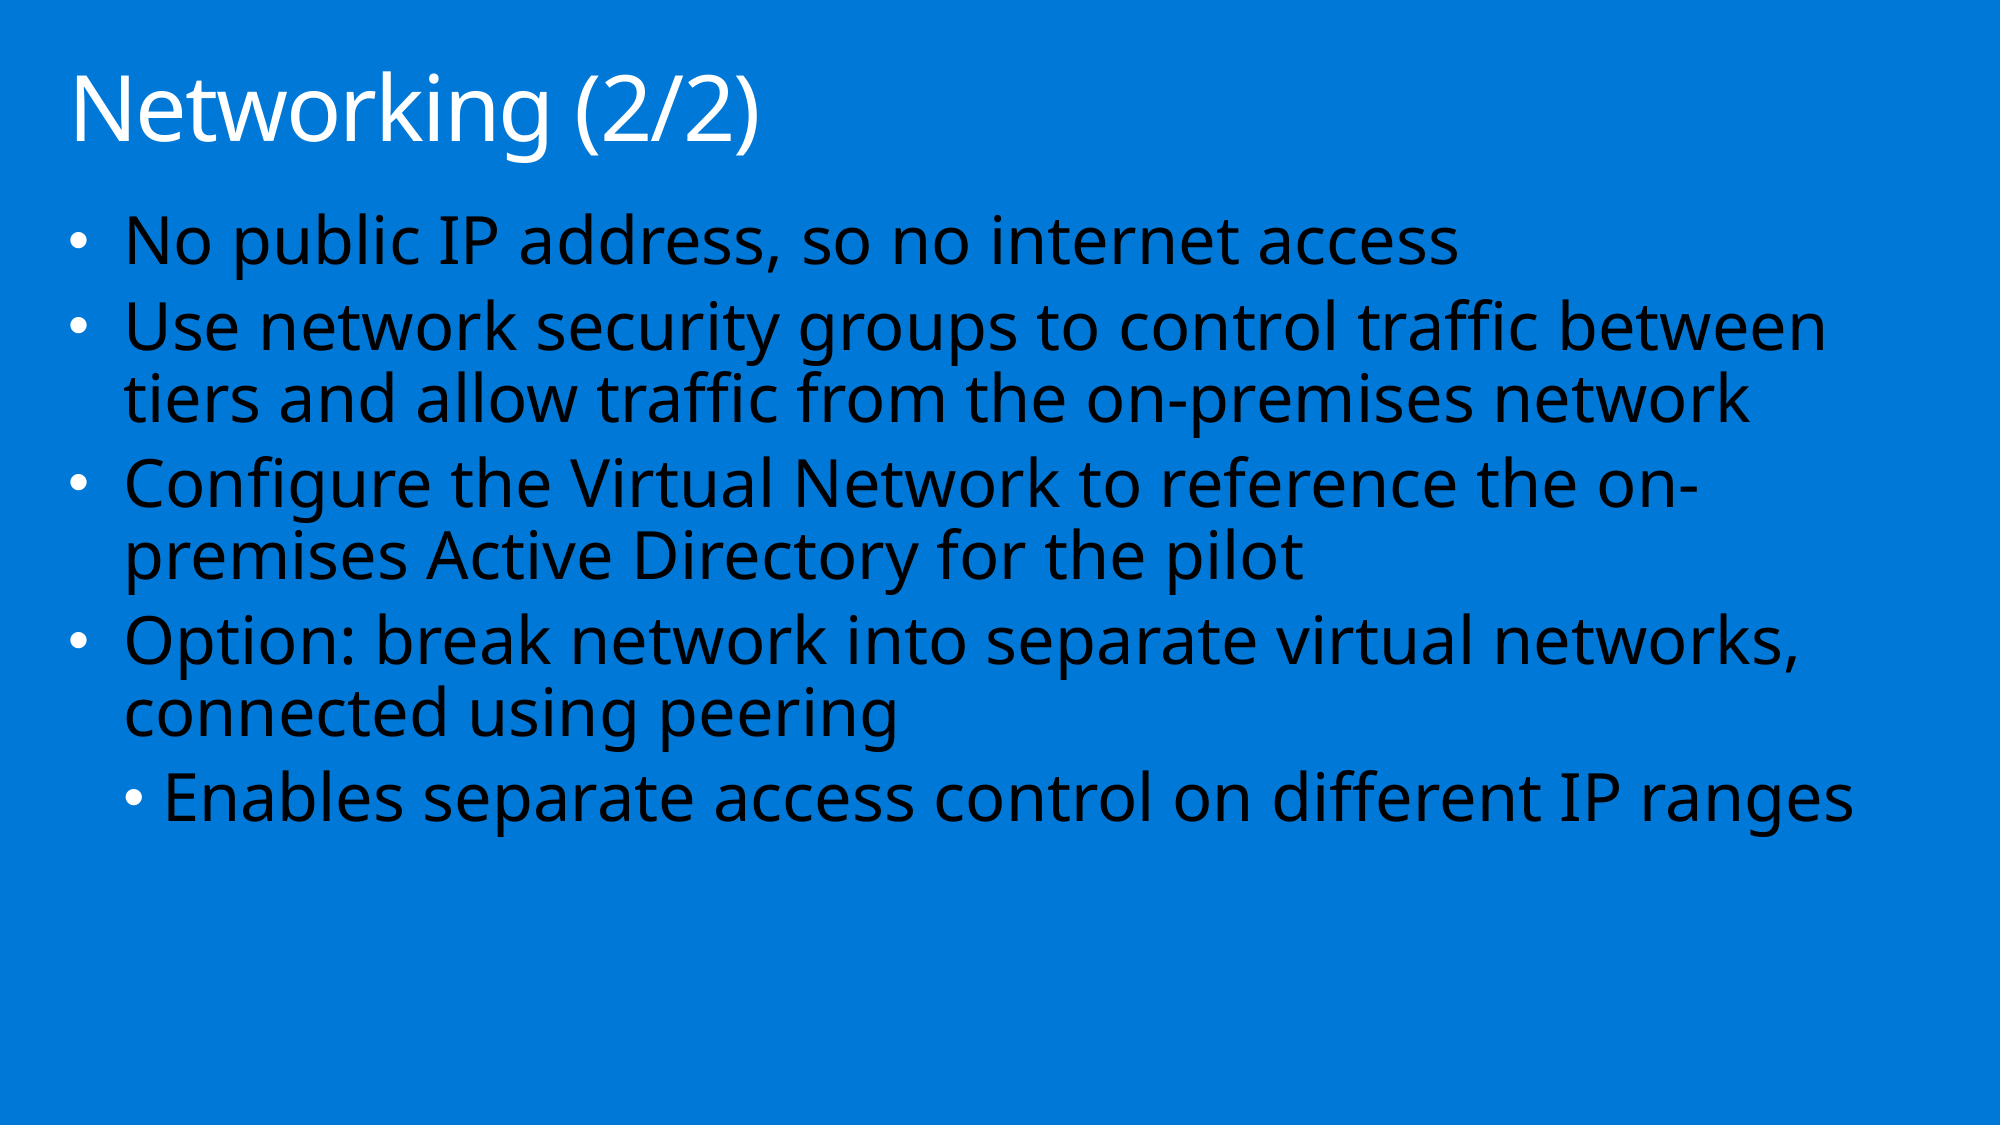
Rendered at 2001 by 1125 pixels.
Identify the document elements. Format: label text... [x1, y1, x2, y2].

title Networking (2/2) [44, 47, 1957, 196]
list No public IP address, so no internet access Use network security groups to control traffic between tiers and allow traffic from the on-premises network Configure the Virtual Network to reference the on-premises Active Directory for the pilot Option: break network into separate virtual networks, connected using peering Enables separate access control on different IP ranges [44, 192, 1956, 947]
